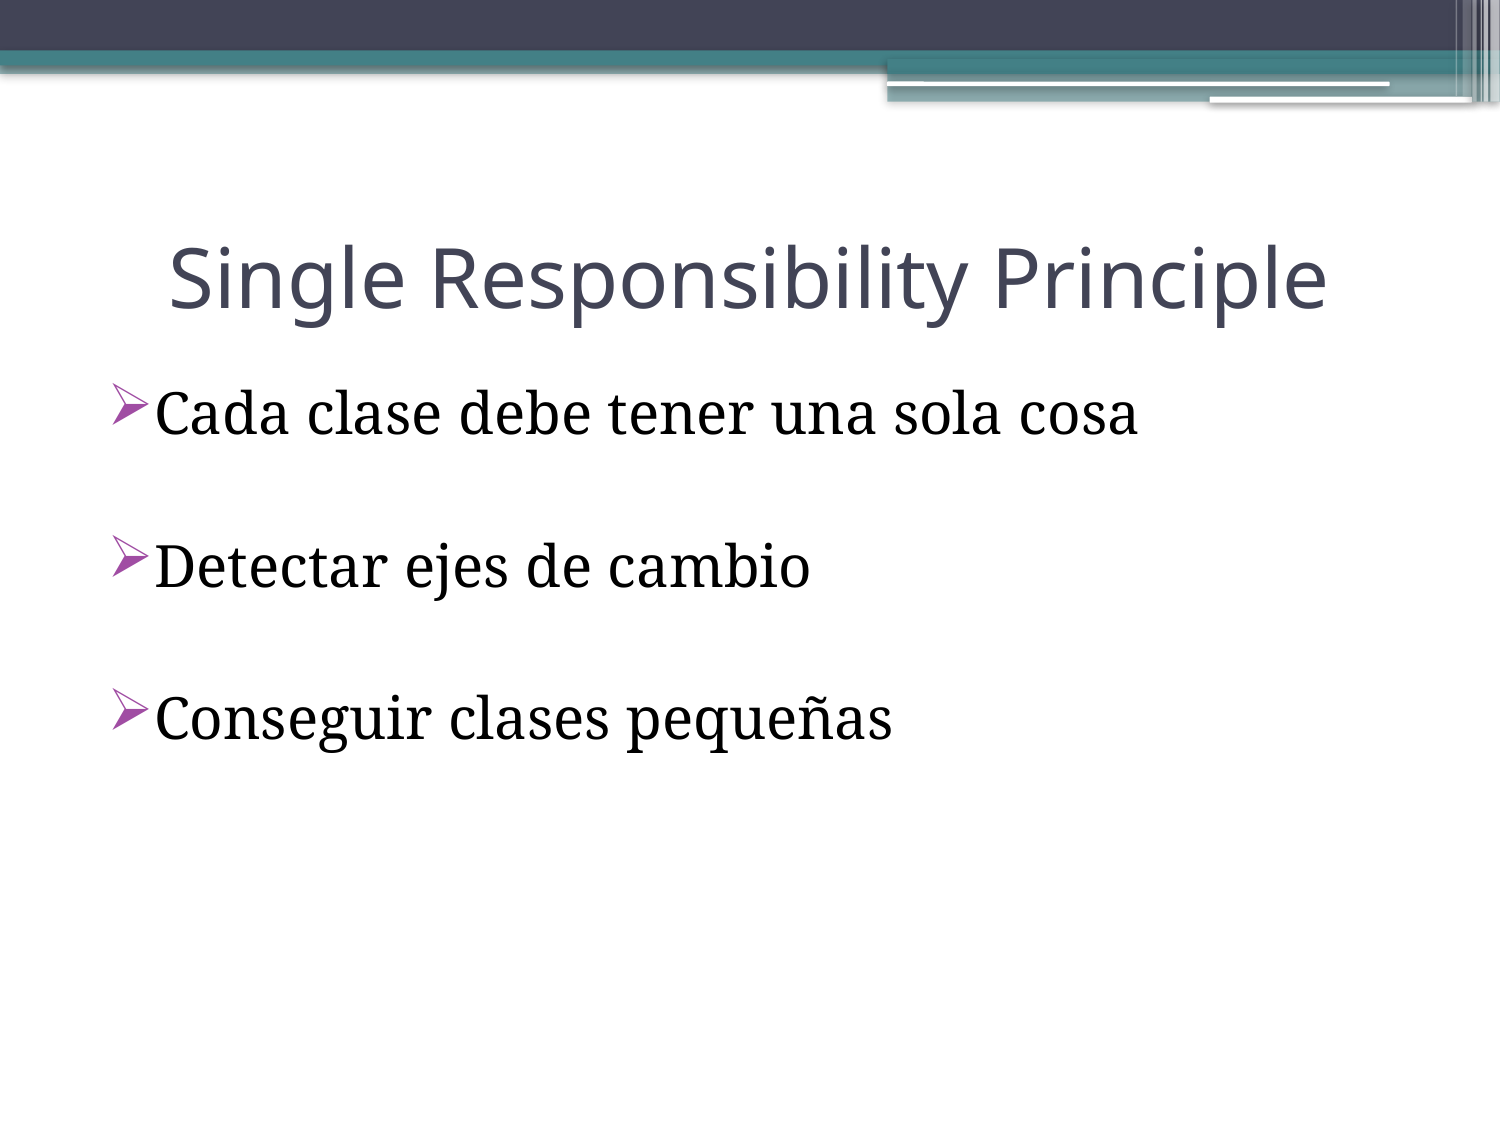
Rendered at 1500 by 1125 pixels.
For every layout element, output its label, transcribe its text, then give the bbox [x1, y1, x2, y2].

list Cada clase debe tener una sola cosa Detectar ejes de cambio Conseguir clases pequeñas [75, 368, 1425, 1079]
title Single Responsibility Principle [75, 187, 1425, 363]
